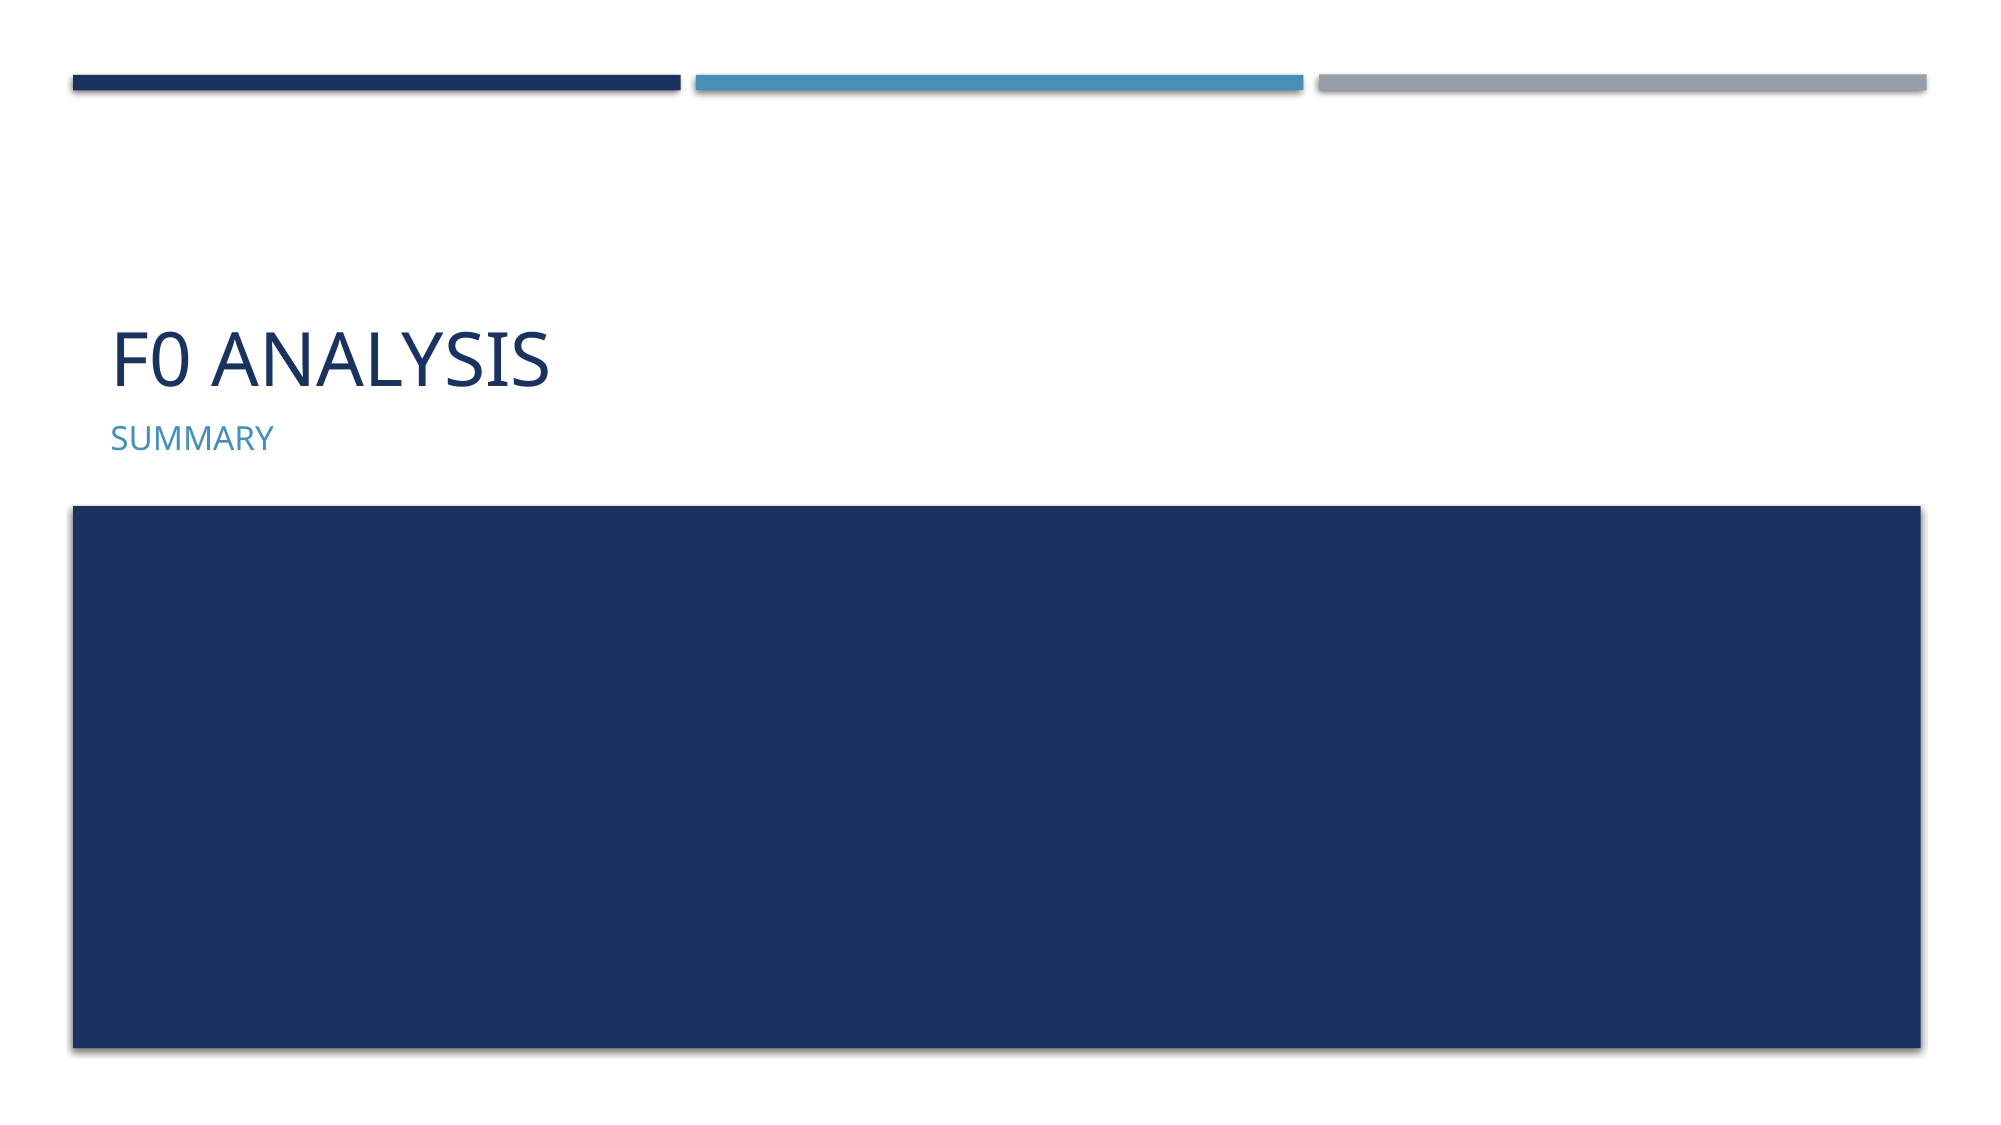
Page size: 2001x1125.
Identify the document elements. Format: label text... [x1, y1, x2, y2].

subtitle Summary [95, 409, 1899, 507]
title F0 Analysis [95, 167, 1899, 409]
